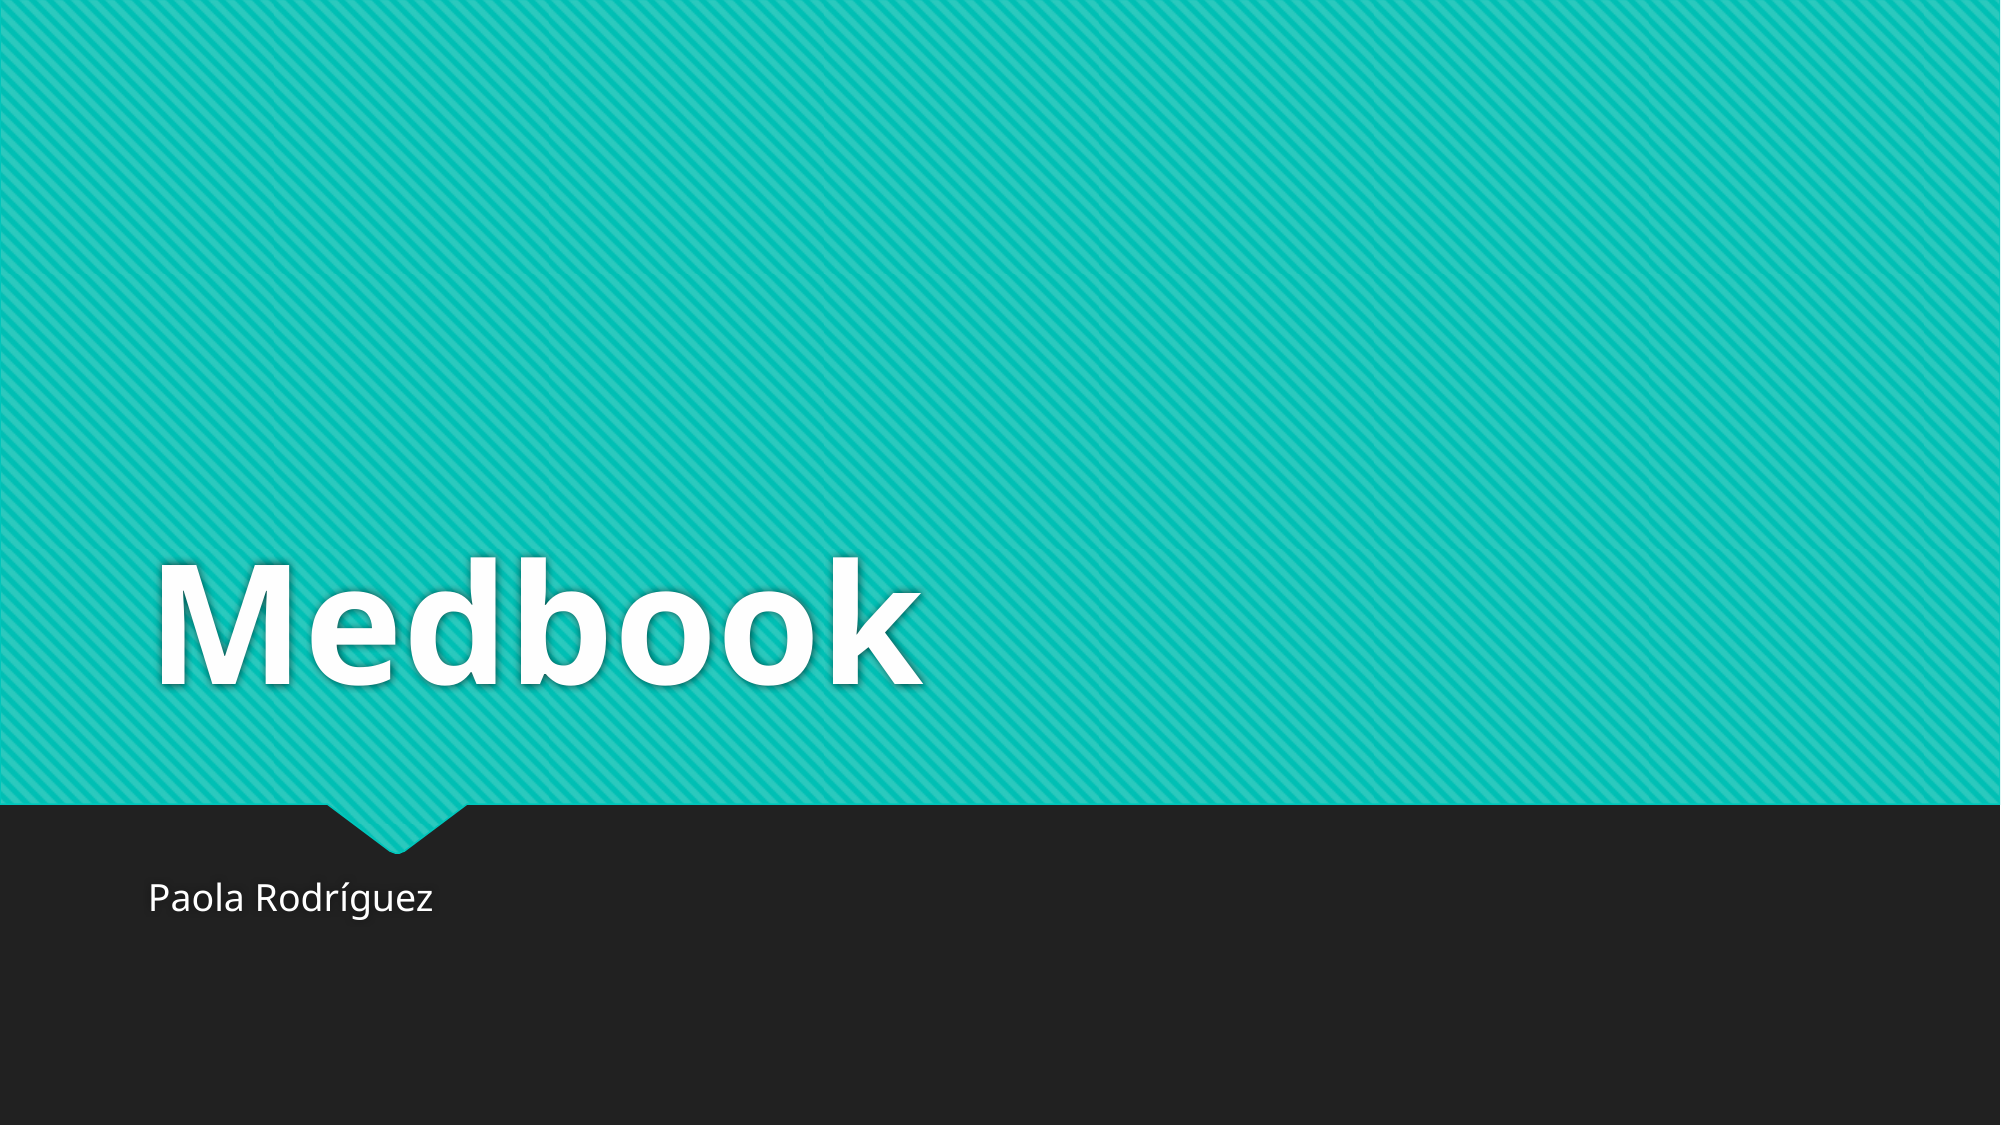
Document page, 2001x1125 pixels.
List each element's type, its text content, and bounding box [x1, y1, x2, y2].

title Medbook [132, 237, 1868, 726]
subtitle Paola Rodríguez [132, 866, 1868, 938]
